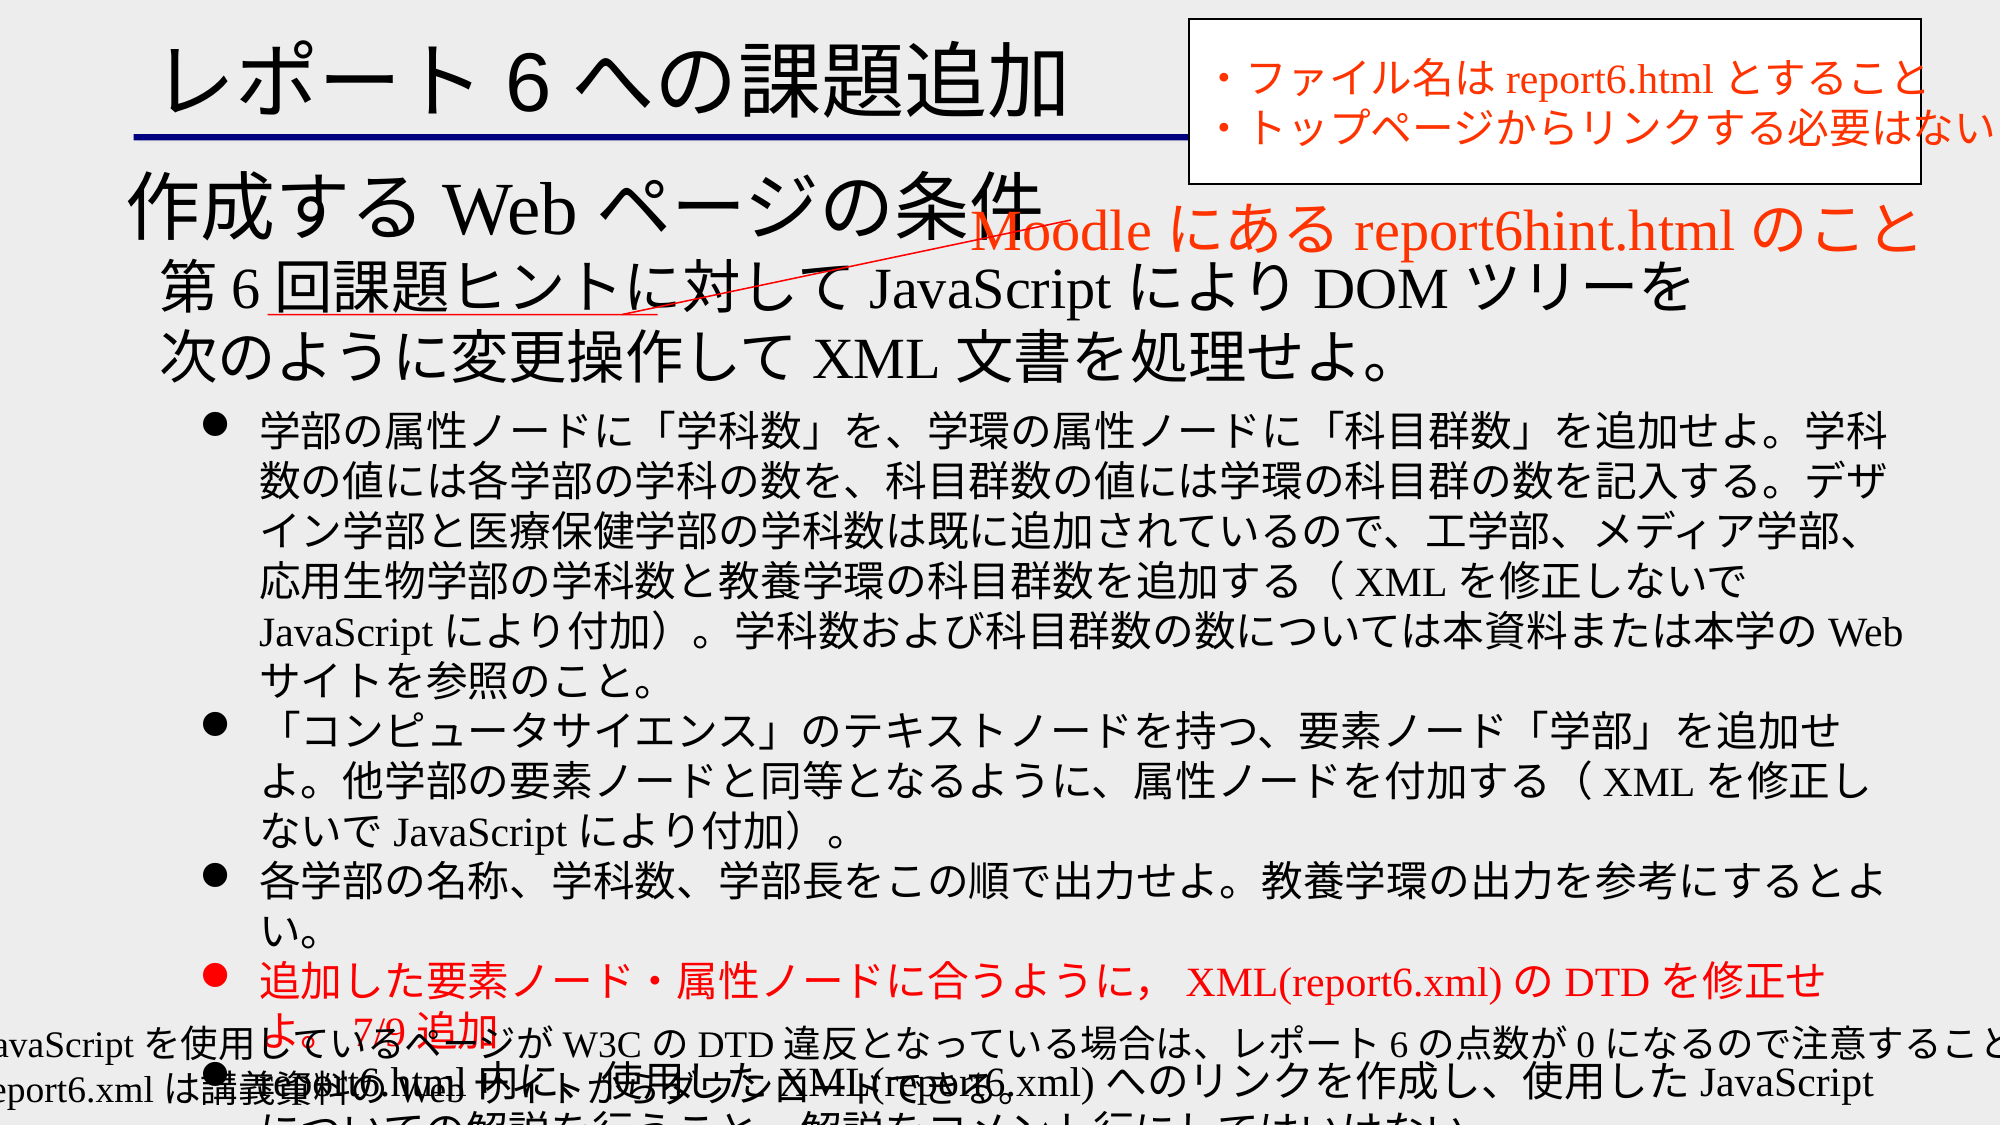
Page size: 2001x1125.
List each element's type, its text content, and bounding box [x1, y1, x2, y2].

text_box JavaScriptを使用しているページがW3CのDTD違反となっている場合は、レポート6の点数が0になるので注意すること。 report6.xmlは講義資料のWebサイトからダウンロードできる。 [0, 1012, 2000, 1118]
text_box 第6回課題ヒントに対してJavaScriptによりDOMツリーを 次のように変更操作してXML文書を処理せよ。 [144, 243, 1712, 398]
title レポート6への課題追加 [137, 18, 1189, 138]
text_box 学部の属性ノードに「学科数」を、学環の属性ノードに「科目群数」を追加せよ。学科数の値には各学部の学科の数を、科目群数の値には学環の科目群の数を記入する。デザイン学部と医療保健学部の学科数は既に追加されているので、工学部、メディア学部、応用生物学部の学科数と教養学環の科目群数を追加する（XMLを修正しないでJavaScriptにより付加）。学科数および科目群数の数については本資料または本学のWebサイトを参照のこと。 「コンピュータサイエンス」のテキストノードを持つ、要素ノード「学部」を追加せよ。他学部の要素ノードと同等となるように、属性ノードを付加する（XMLを修正しないでJavaScriptにより付加）。 各学部の名称、学科数、学部長をこの順で出力せよ。教養学環の出力を参考にするとよい。 追加した要素ノード・属性ノードに合うように，XML(report6.xml)のDTDを修正せよ。7/9追加 report6.html内に、使用したXML(report6.xml)へのリンクを作成し、使用したJavaScriptについての解説を行うこと。解説をコメント行にしてはいけない。 [184, 1118, 1922, 1125]
text_box Moodleにあるreport6hint.htmlのこと [955, 184, 1940, 270]
text_box 作成するWebページの条件 [110, 152, 1060, 258]
text_box 学部の属性ノードに「学科数」を、学環の属性ノードに「科目群数」を追加せよ。学科数の値には各学部の学科の数を、科目群数の値には学環の科目群の数を記入する。デザイン学部と医療保健学部の学科数は既に追加されているので、工学部、メディア学部、応用生物学部の学科数と教養学環の科目群数を追加する（XMLを修正しないでJavaScriptにより付加）。学科数および科目群数の数については本資料または本学のWebサイトを参照のこと。 「コンピュータサイエンス」のテキストノードを持つ、要素ノード「学部」を追加せよ。他学部の要素ノードと同等となるように、属性ノードを付加する（XMLを修正しないでJavaScriptにより付加）。 各学部の名称、学科数、学部長をこの順で出力せよ。教養学環の出力を参考にするとよい。 追加した要素ノード・属性ノードに合うように，XML(report6.xml)のDTDを修正せよ。7/9追加 report6.html内に、使用したXML(report6.xml)へのリンクを作成し、使用したJavaScriptについての解説を行うこと。解説をコメント行にしてはいけない。 [184, 397, 1922, 1012]
text_box ・ファイル名はreport6.htmlとすること ・トップページからリンクする必要はない [1189, 18, 1922, 184]
